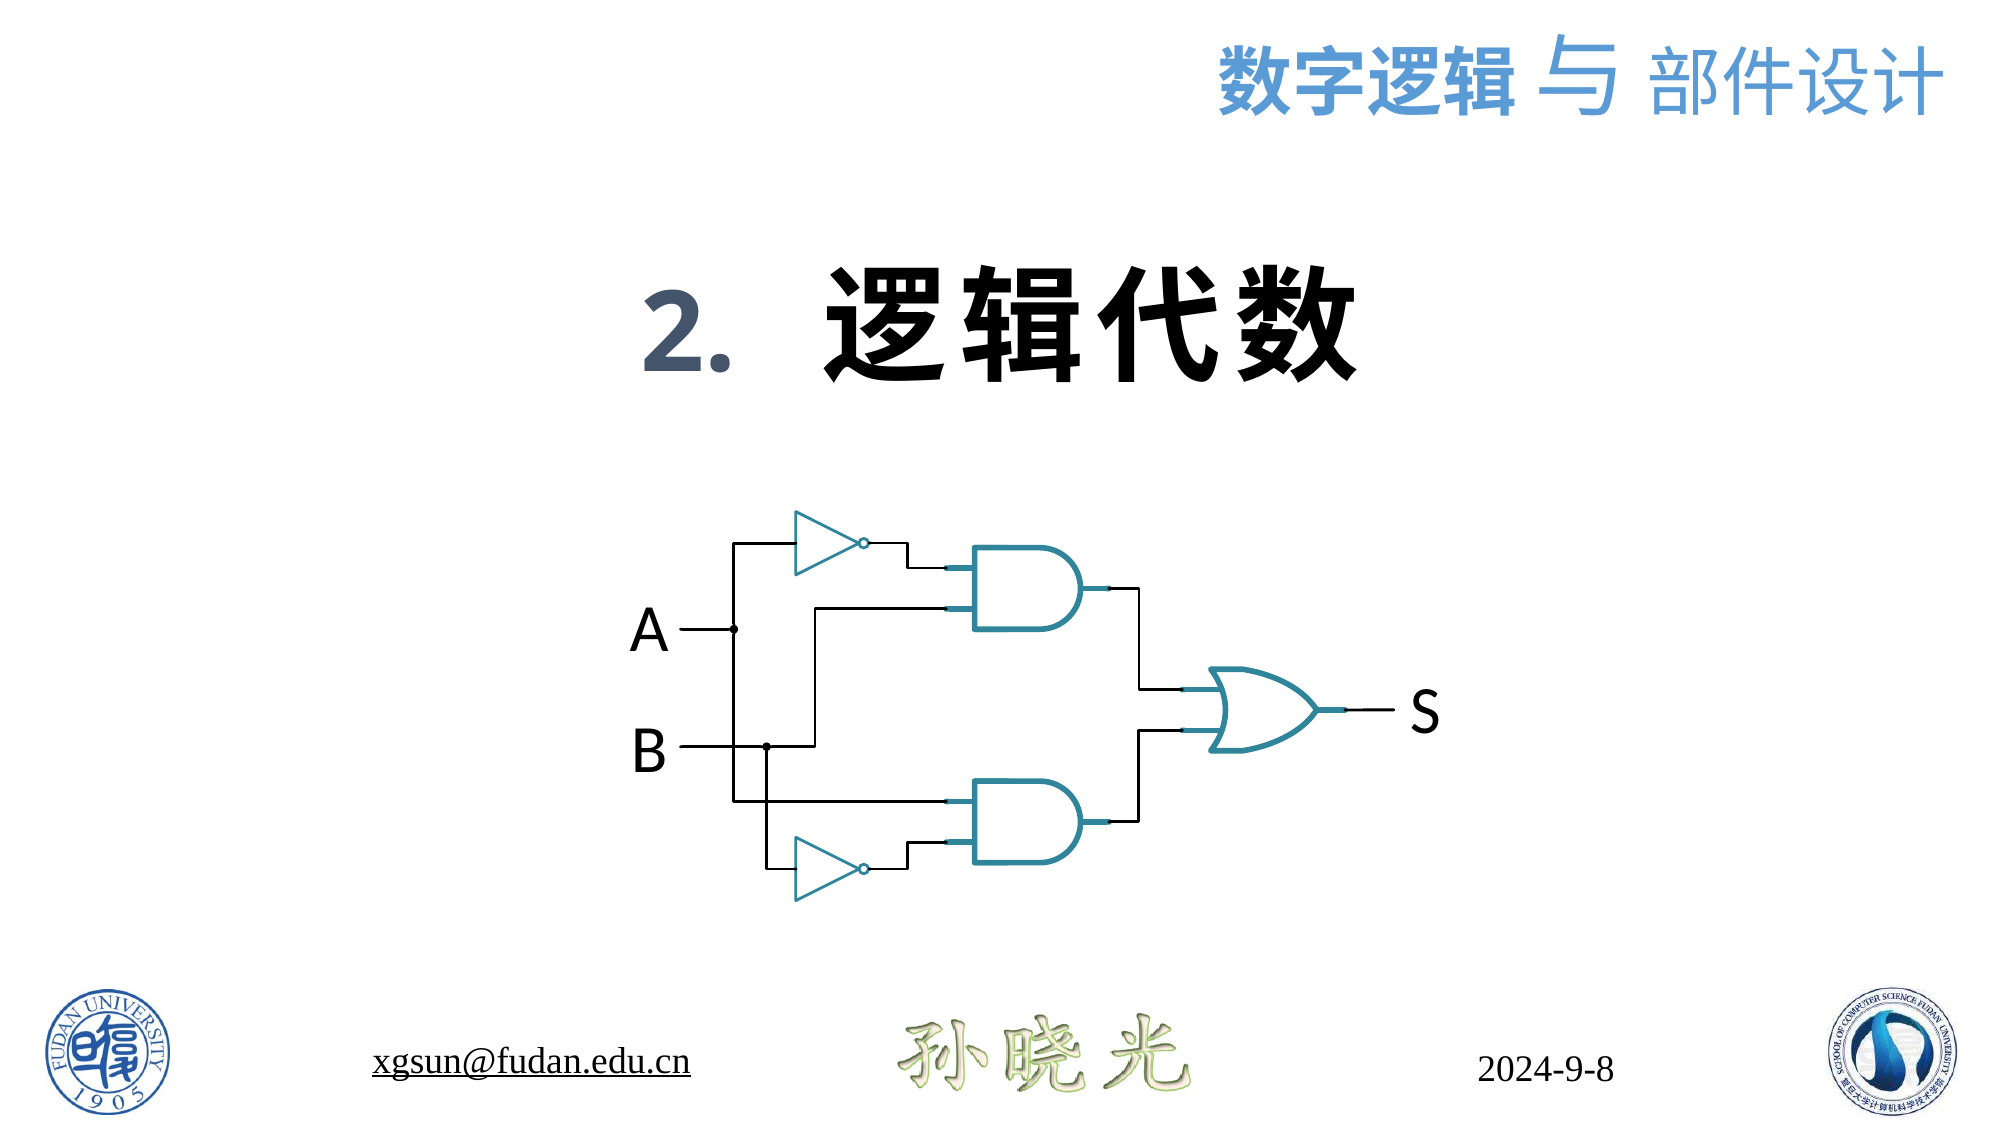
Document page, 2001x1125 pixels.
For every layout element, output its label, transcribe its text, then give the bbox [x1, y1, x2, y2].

text_box 数字逻辑 与 部件设计 [1168, 10, 1996, 135]
text_box 2024-9-8 [1423, 1027, 1630, 1097]
picture [45, 989, 170, 1115]
picture [891, 1007, 1199, 1097]
picture [592, 506, 1477, 904]
picture [1824, 985, 1959, 1119]
text_box 2. 逻辑代数 [0, 211, 2000, 387]
